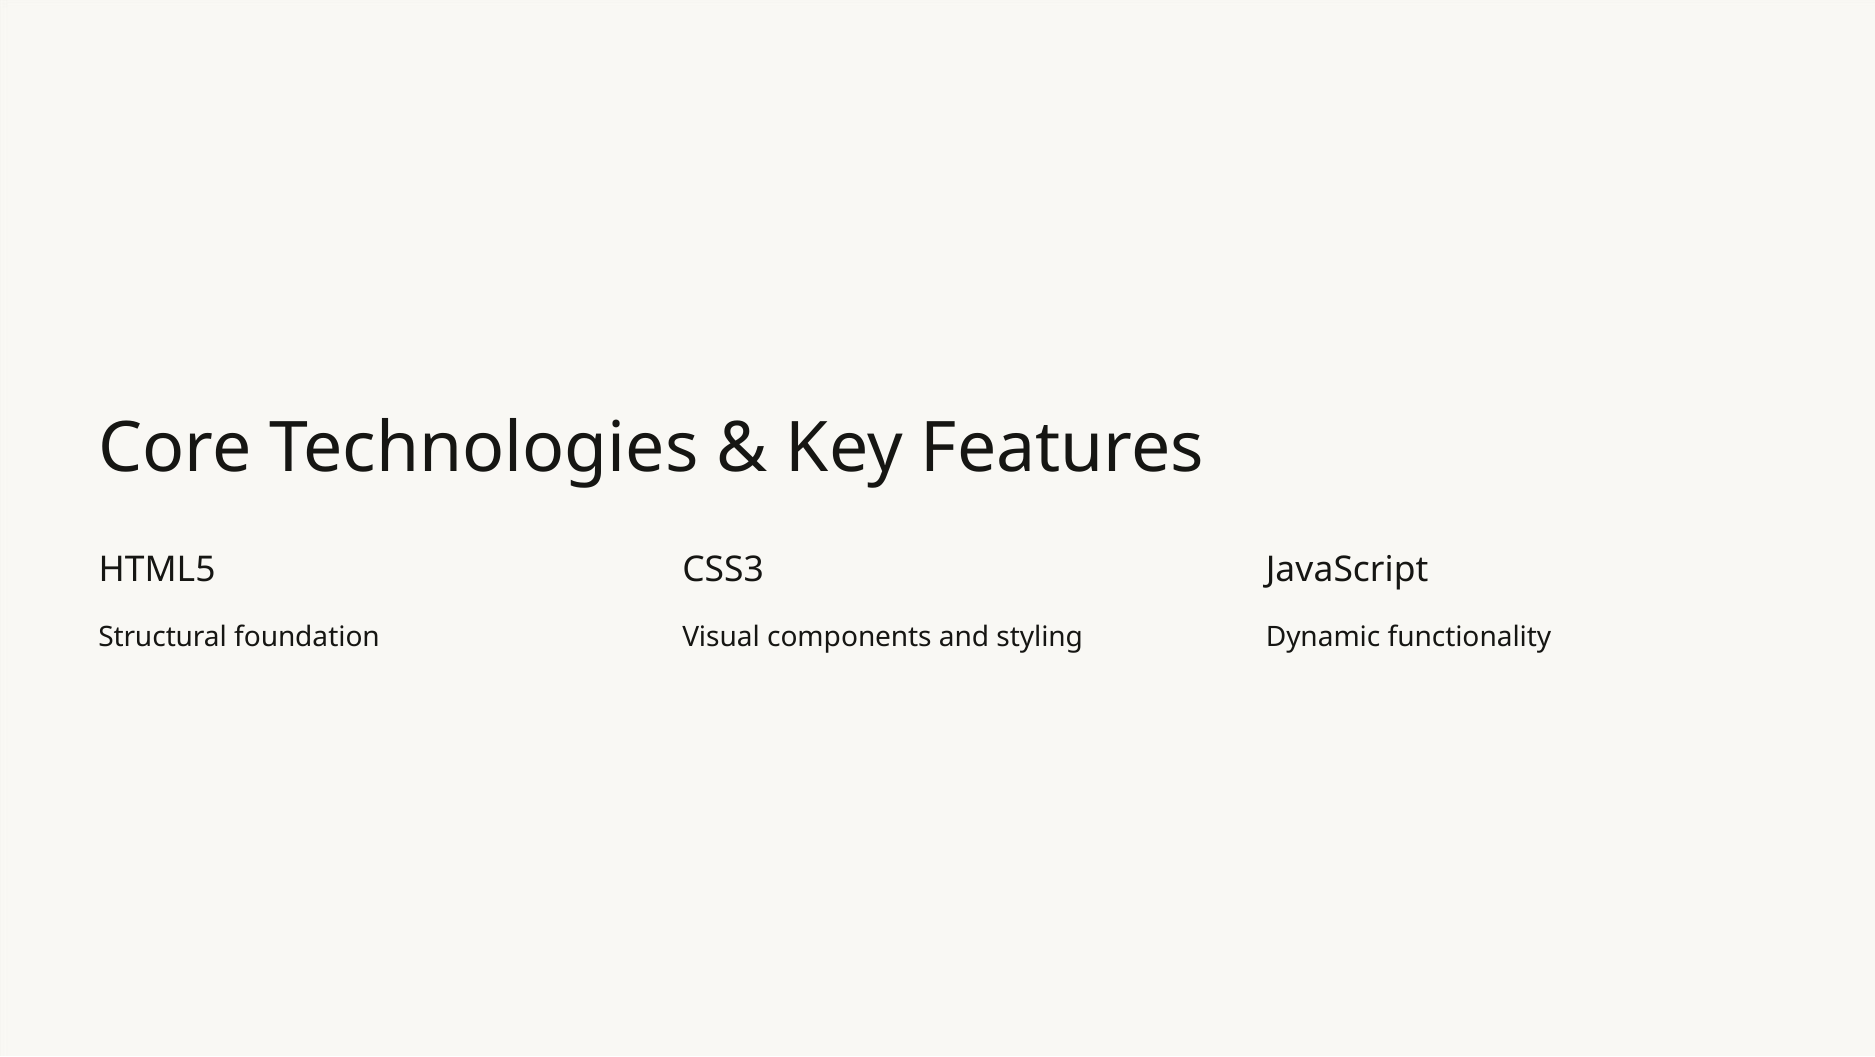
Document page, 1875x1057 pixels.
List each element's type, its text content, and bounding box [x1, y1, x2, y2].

text_box [0, 0, 1875, 1056]
text_box HTML5 [98, 533, 239, 589]
text_box Dynamic functionality [1265, 611, 1579, 652]
text_box CSS3 [682, 533, 795, 589]
text_box JavaScript [1265, 533, 1467, 589]
text_box Structural foundation [98, 611, 404, 652]
text_box Core Technologies & Key Features [98, 375, 1247, 485]
text_box Visual components and styling [682, 611, 1114, 652]
